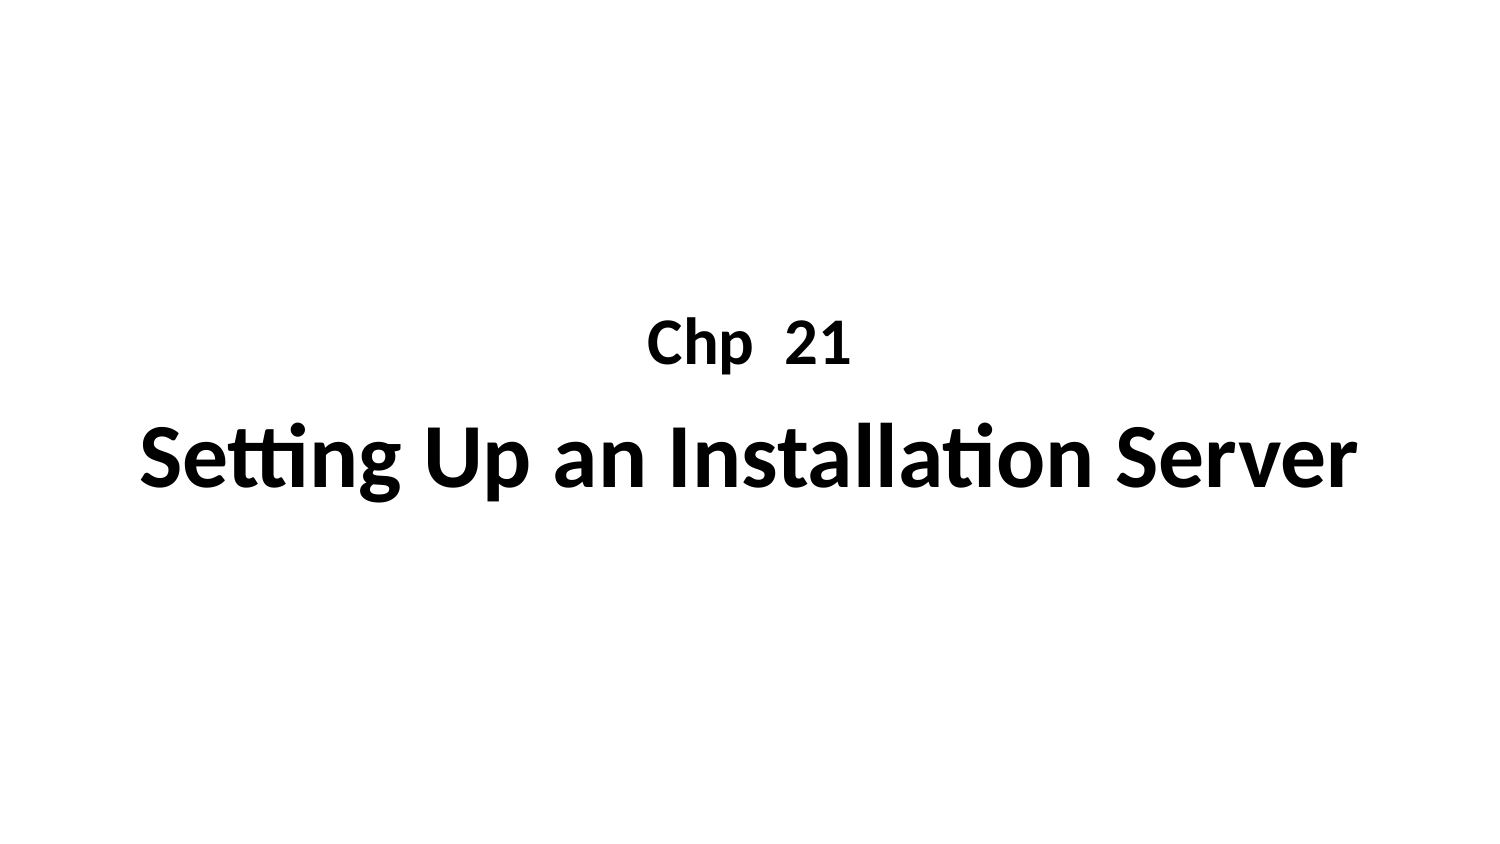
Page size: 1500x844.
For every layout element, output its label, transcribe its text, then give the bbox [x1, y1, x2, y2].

list Chp 21 Setting Up an Installation Server [75, 196, 1425, 754]
